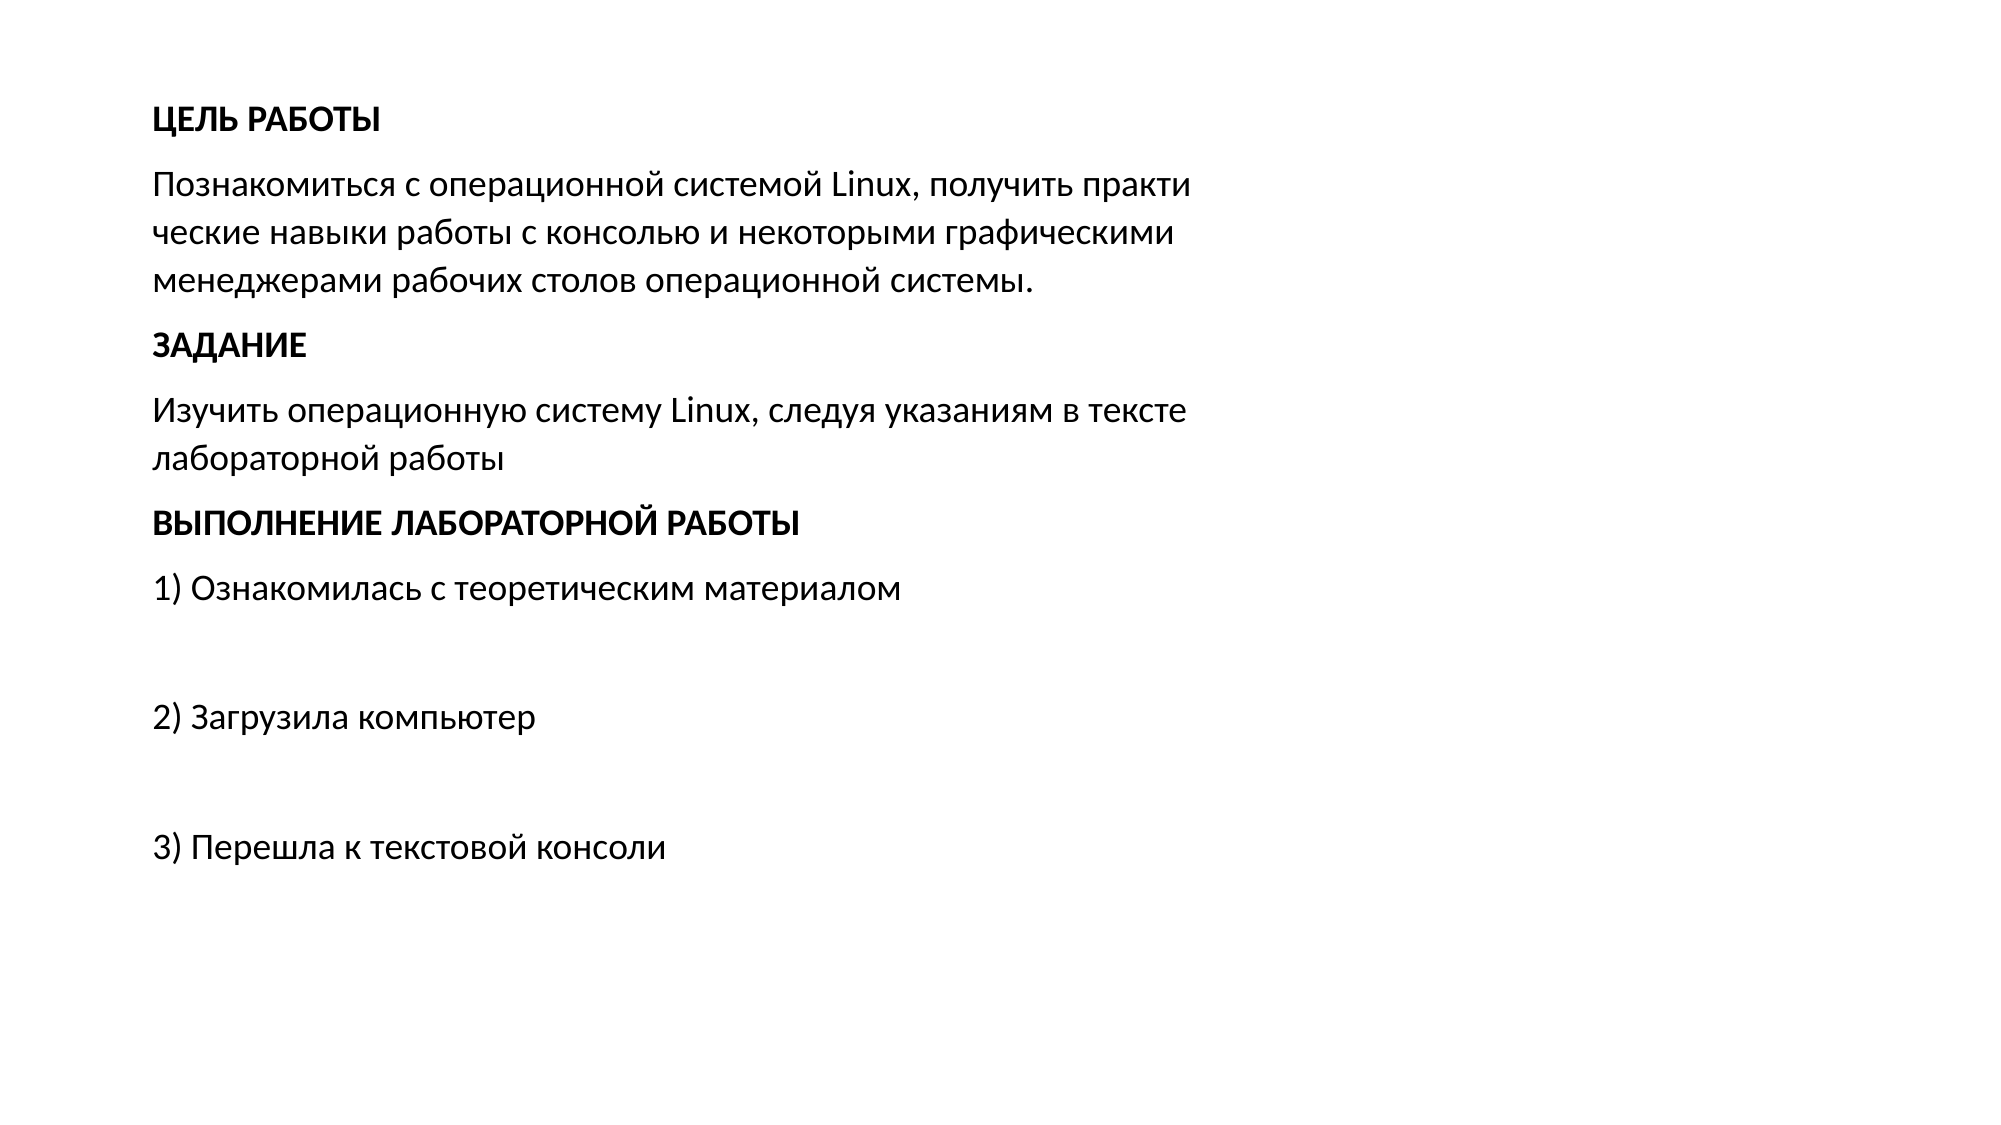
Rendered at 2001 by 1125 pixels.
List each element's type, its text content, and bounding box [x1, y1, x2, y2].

text_box ЦЕЛЬ РАБОТЫ Познакомиться с операционной системой Linux, получить практические навыки работы с консолью и некоторыми графическими менеджерами рабочих столов операционной системы. ЗАДАНИЕ Изучить операционную систему Linux, следуя указаниям в тексте лабораторной работы ВЫПОЛНЕНИЕ ЛАБОРАТОРНОЙ РАБОТЫ 1) Ознакомилась с теоретическим материалом 2) Загрузила компьютер 3) Перешла к текстовой консоли [137, 83, 1218, 874]
